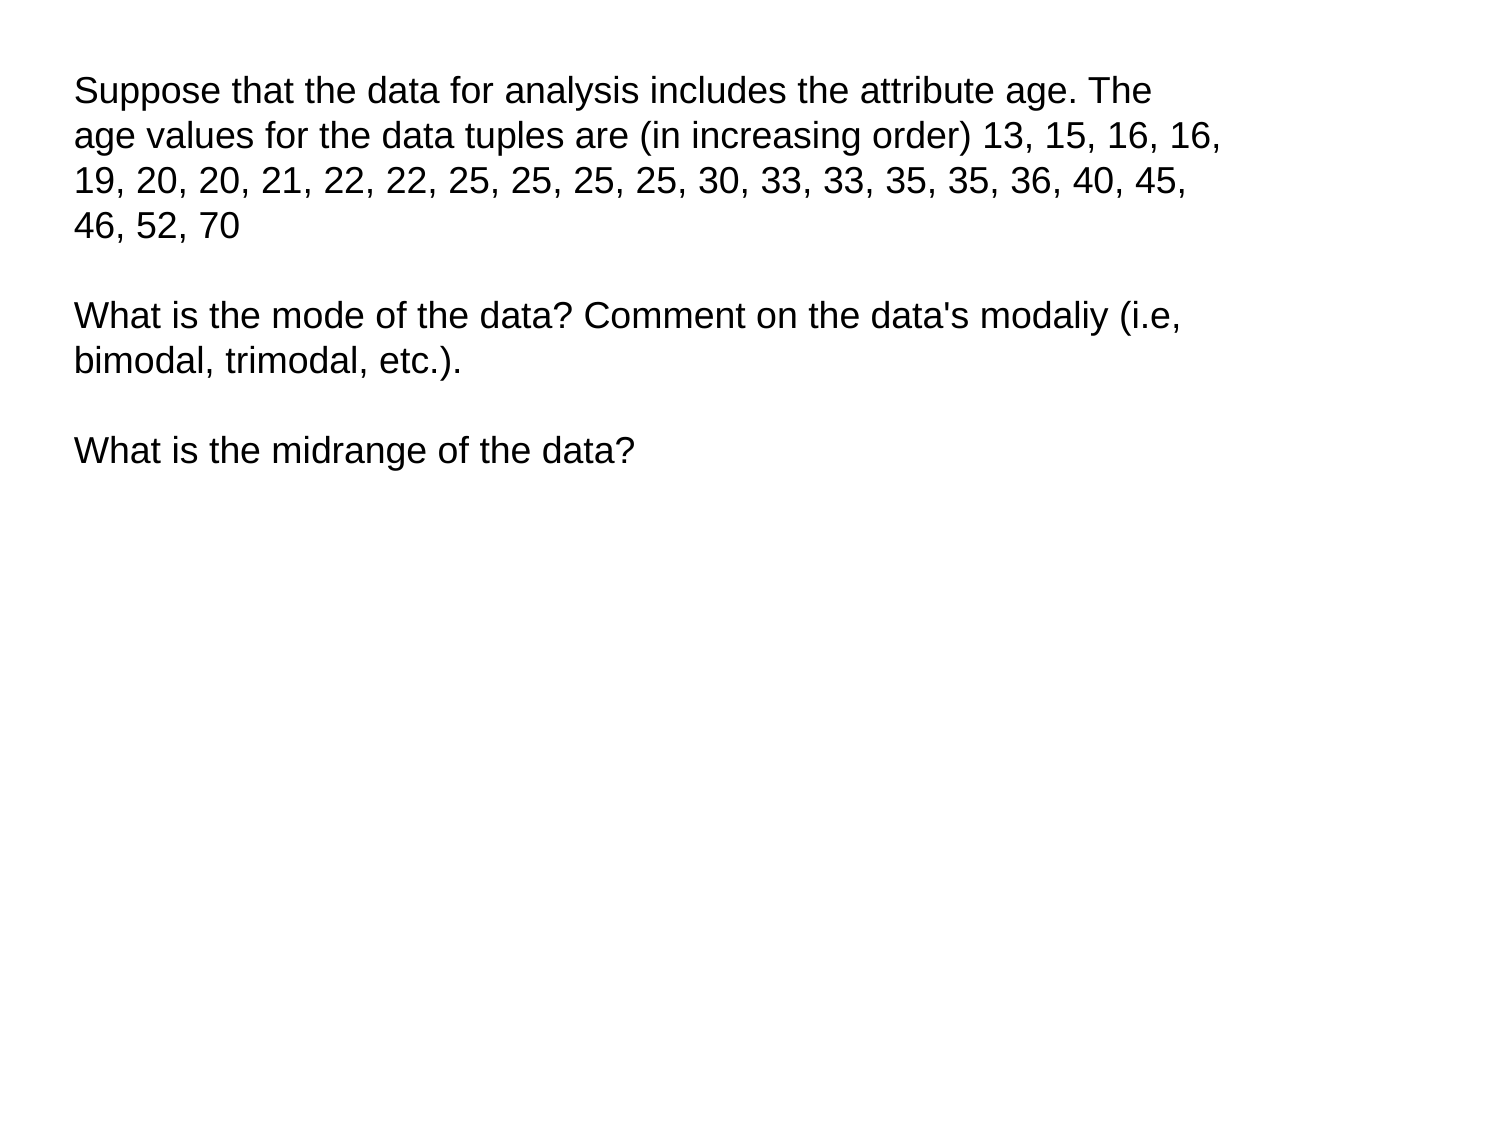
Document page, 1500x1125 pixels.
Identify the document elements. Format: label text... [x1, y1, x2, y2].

text_box Suppose that the data for analysis includes the attribute age. The age values for the data tuples are (in increasing order) 13, 15, 16, 16, 19, 20, 20, 21, 22, 22, 25, 25, 25, 25, 30, 33, 33, 35, 35, 36, 40, 45, 46, 52, 70 What is the mode of the data? Comment on the data's modaliy (i.e, bimodal, trimodal, etc.). What is the midrange of the data? [58, 58, 1240, 452]
